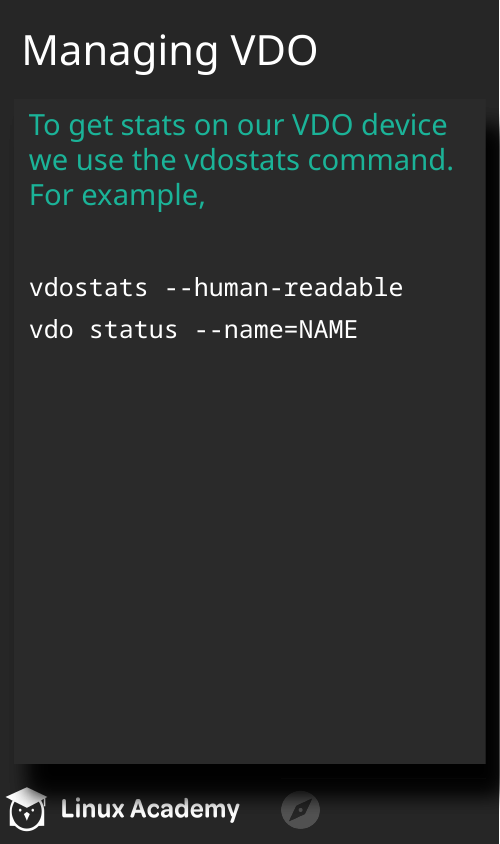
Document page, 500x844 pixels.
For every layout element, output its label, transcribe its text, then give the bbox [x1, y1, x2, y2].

title Managing VDO [13, 12, 487, 86]
picture [1, 778, 248, 841]
list To get stats on our VDO device we use the vdostats command. For example, vdostats --human-readable vdo status --name=NAME [13, 98, 486, 764]
